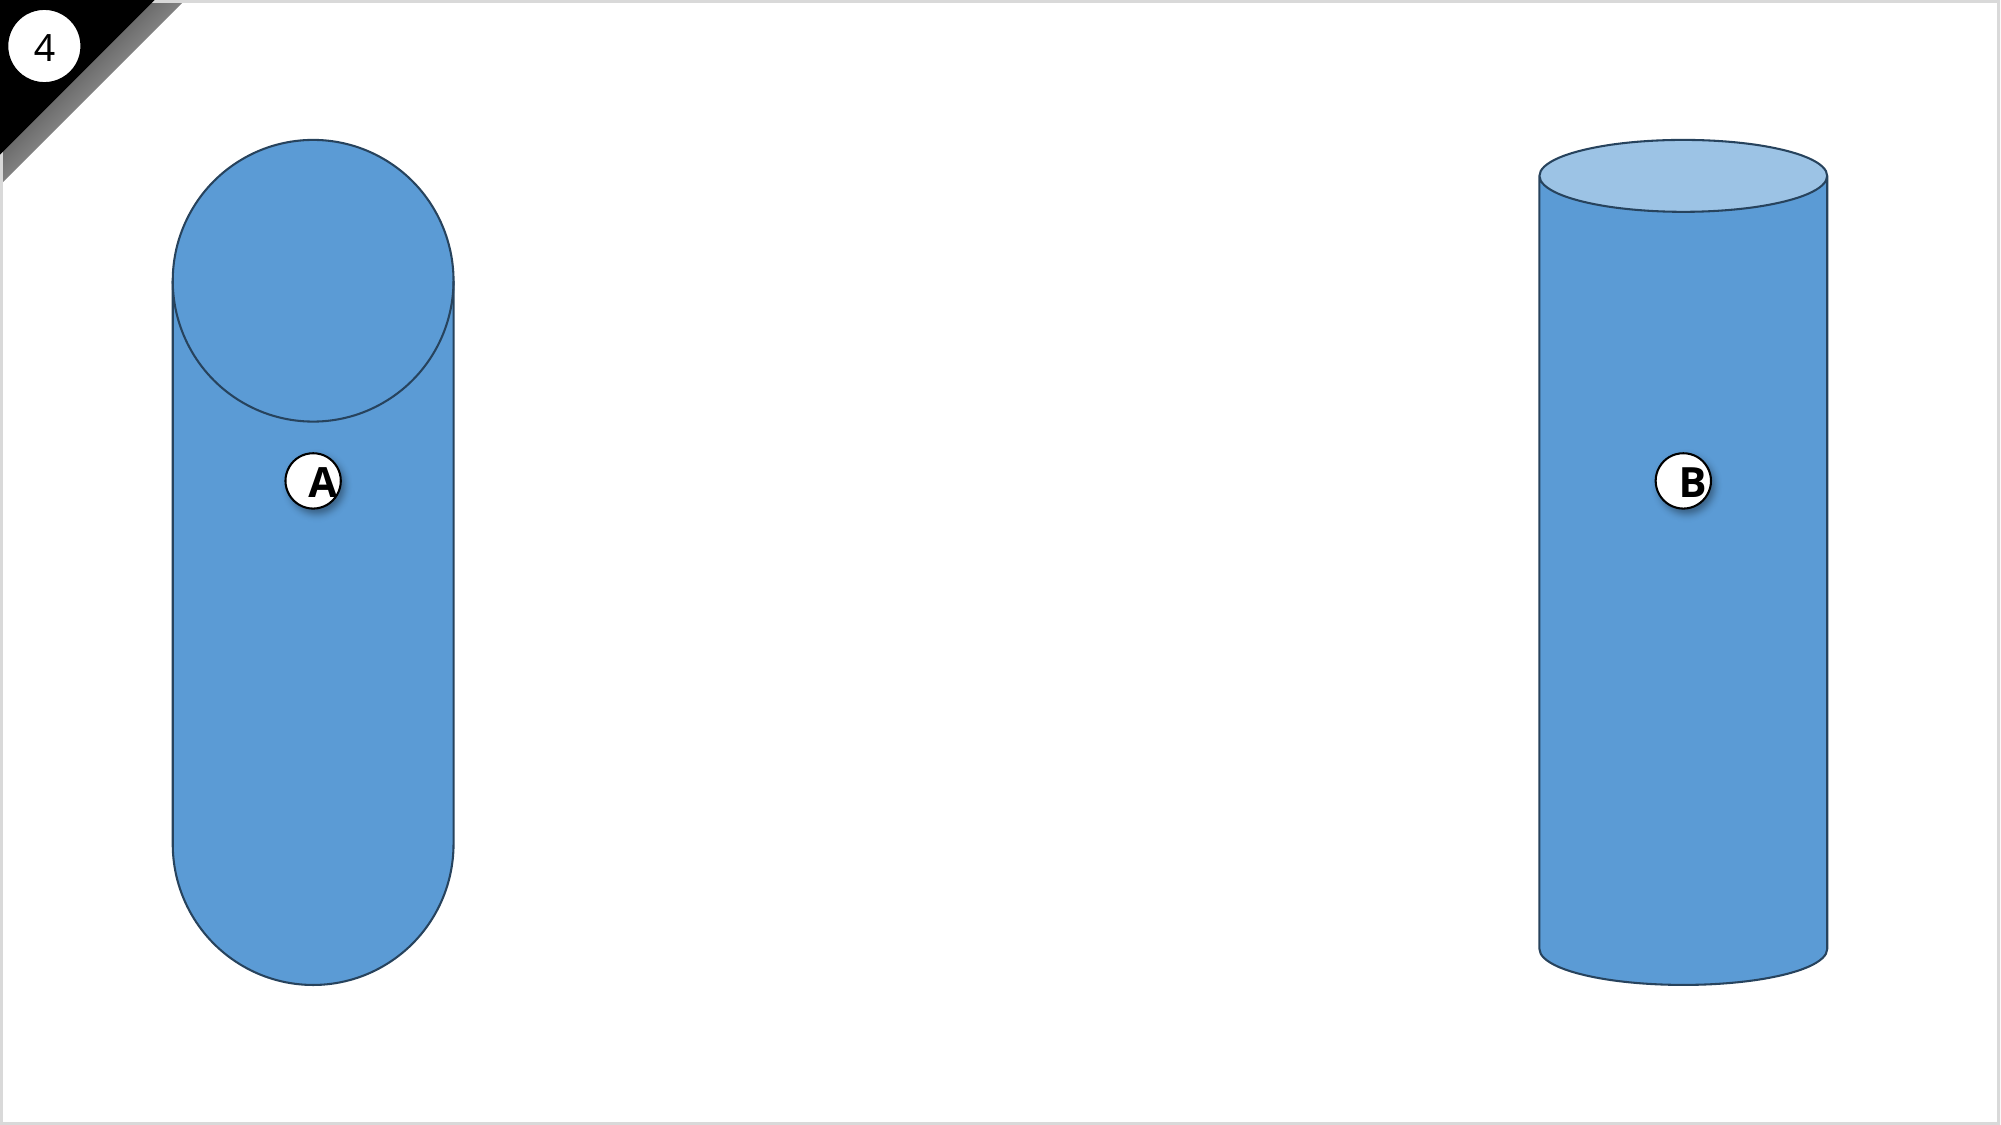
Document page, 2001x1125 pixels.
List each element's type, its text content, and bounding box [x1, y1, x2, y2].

text_box [1538, 138, 1829, 986]
text_box A [284, 452, 342, 510]
text_box [1541, 141, 1825, 210]
text_box 4 [19, 16, 71, 77]
text_box B [1654, 452, 1713, 510]
text_box [171, 138, 455, 987]
